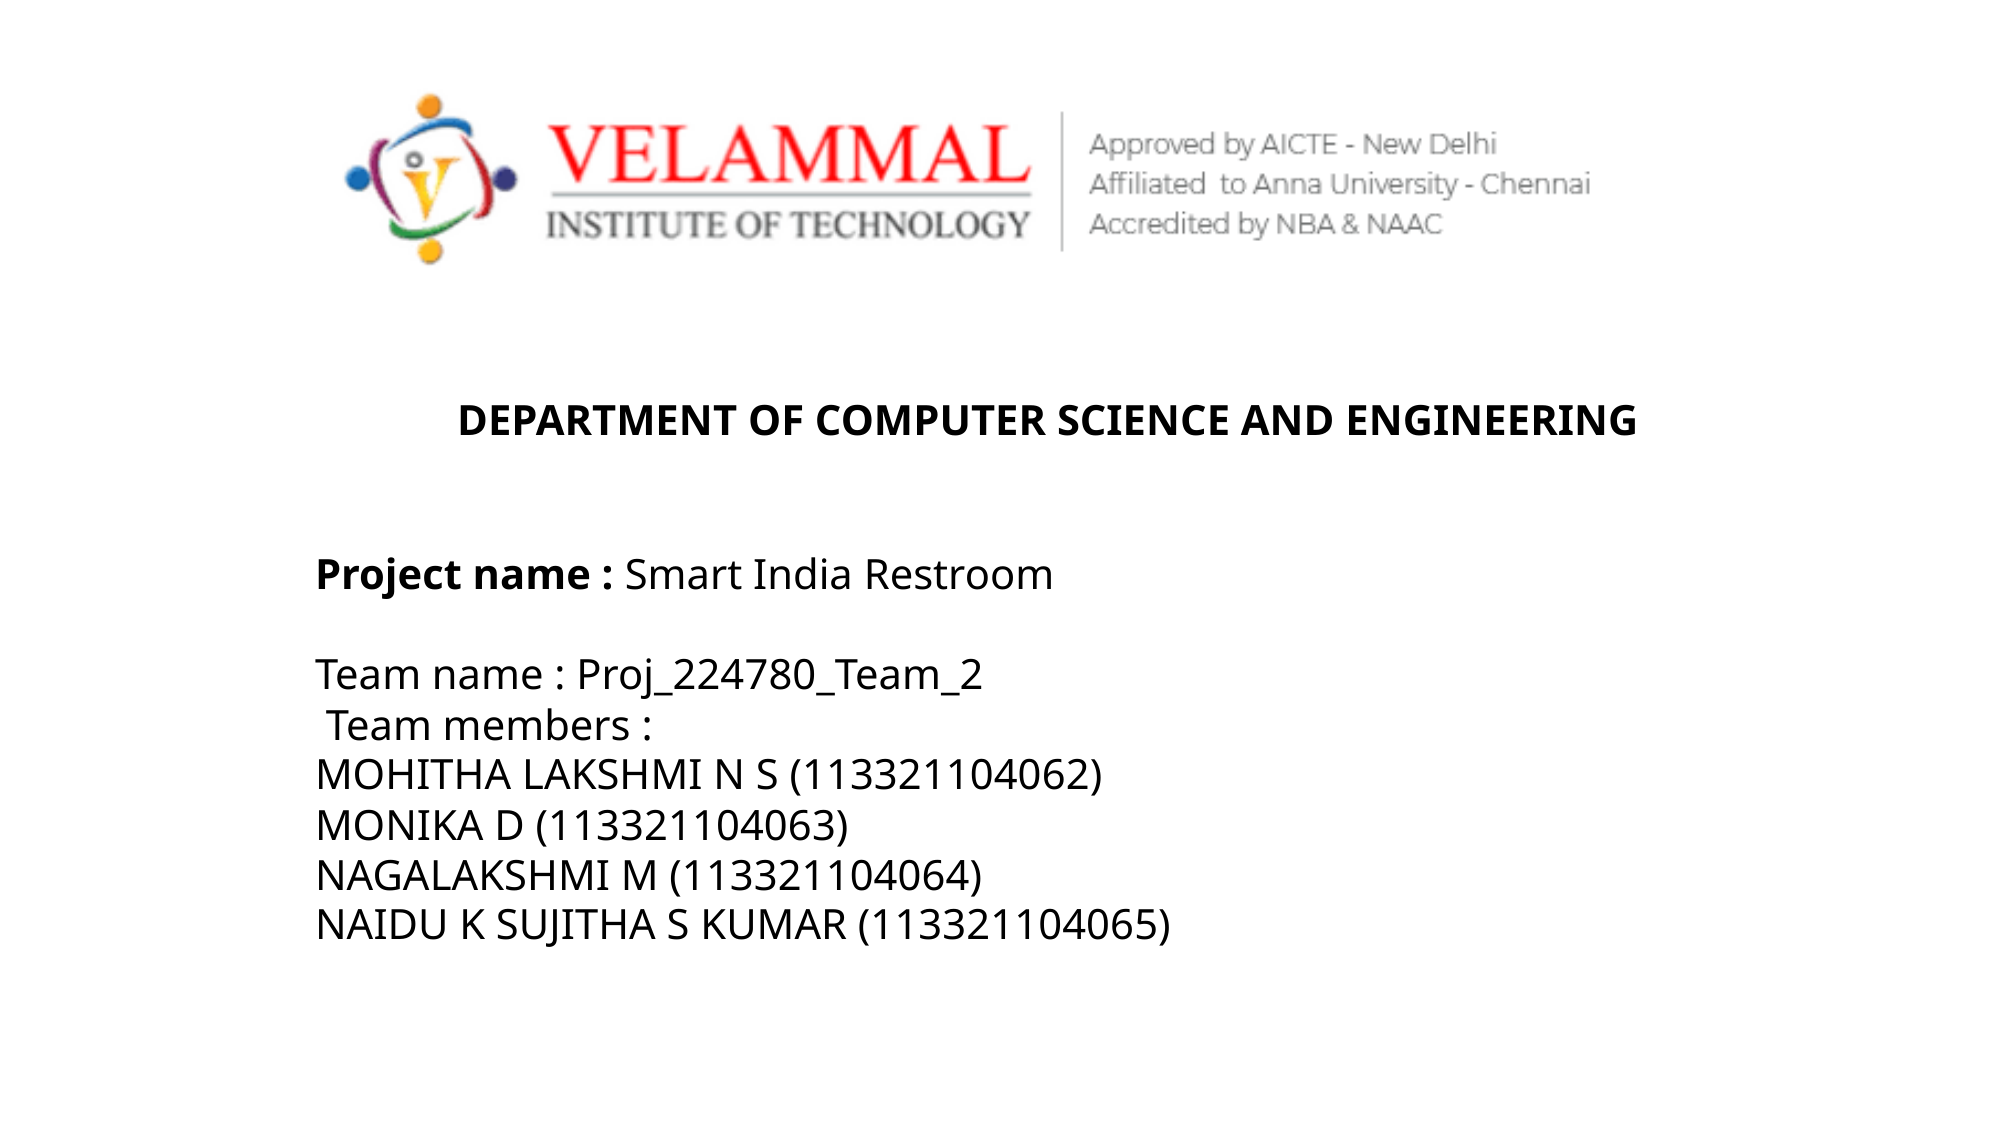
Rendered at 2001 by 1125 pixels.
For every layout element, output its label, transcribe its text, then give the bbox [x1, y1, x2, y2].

text_box Project name : Smart India Restroom Team name : Proj_224780_Team_2 Team members : MOHITHA LAKSHMI N S (113321104062) MONIKA D (113321104063) NAGALAKSHMI M (113321104064) NAIDU K SUJITHA S KUMAR (113321104065) [300, 540, 1631, 956]
text_box DEPARTMENT OF COMPUTER SCIENCE AND ENGINEERING [141, 386, 1914, 452]
picture [341, 88, 1592, 272]
